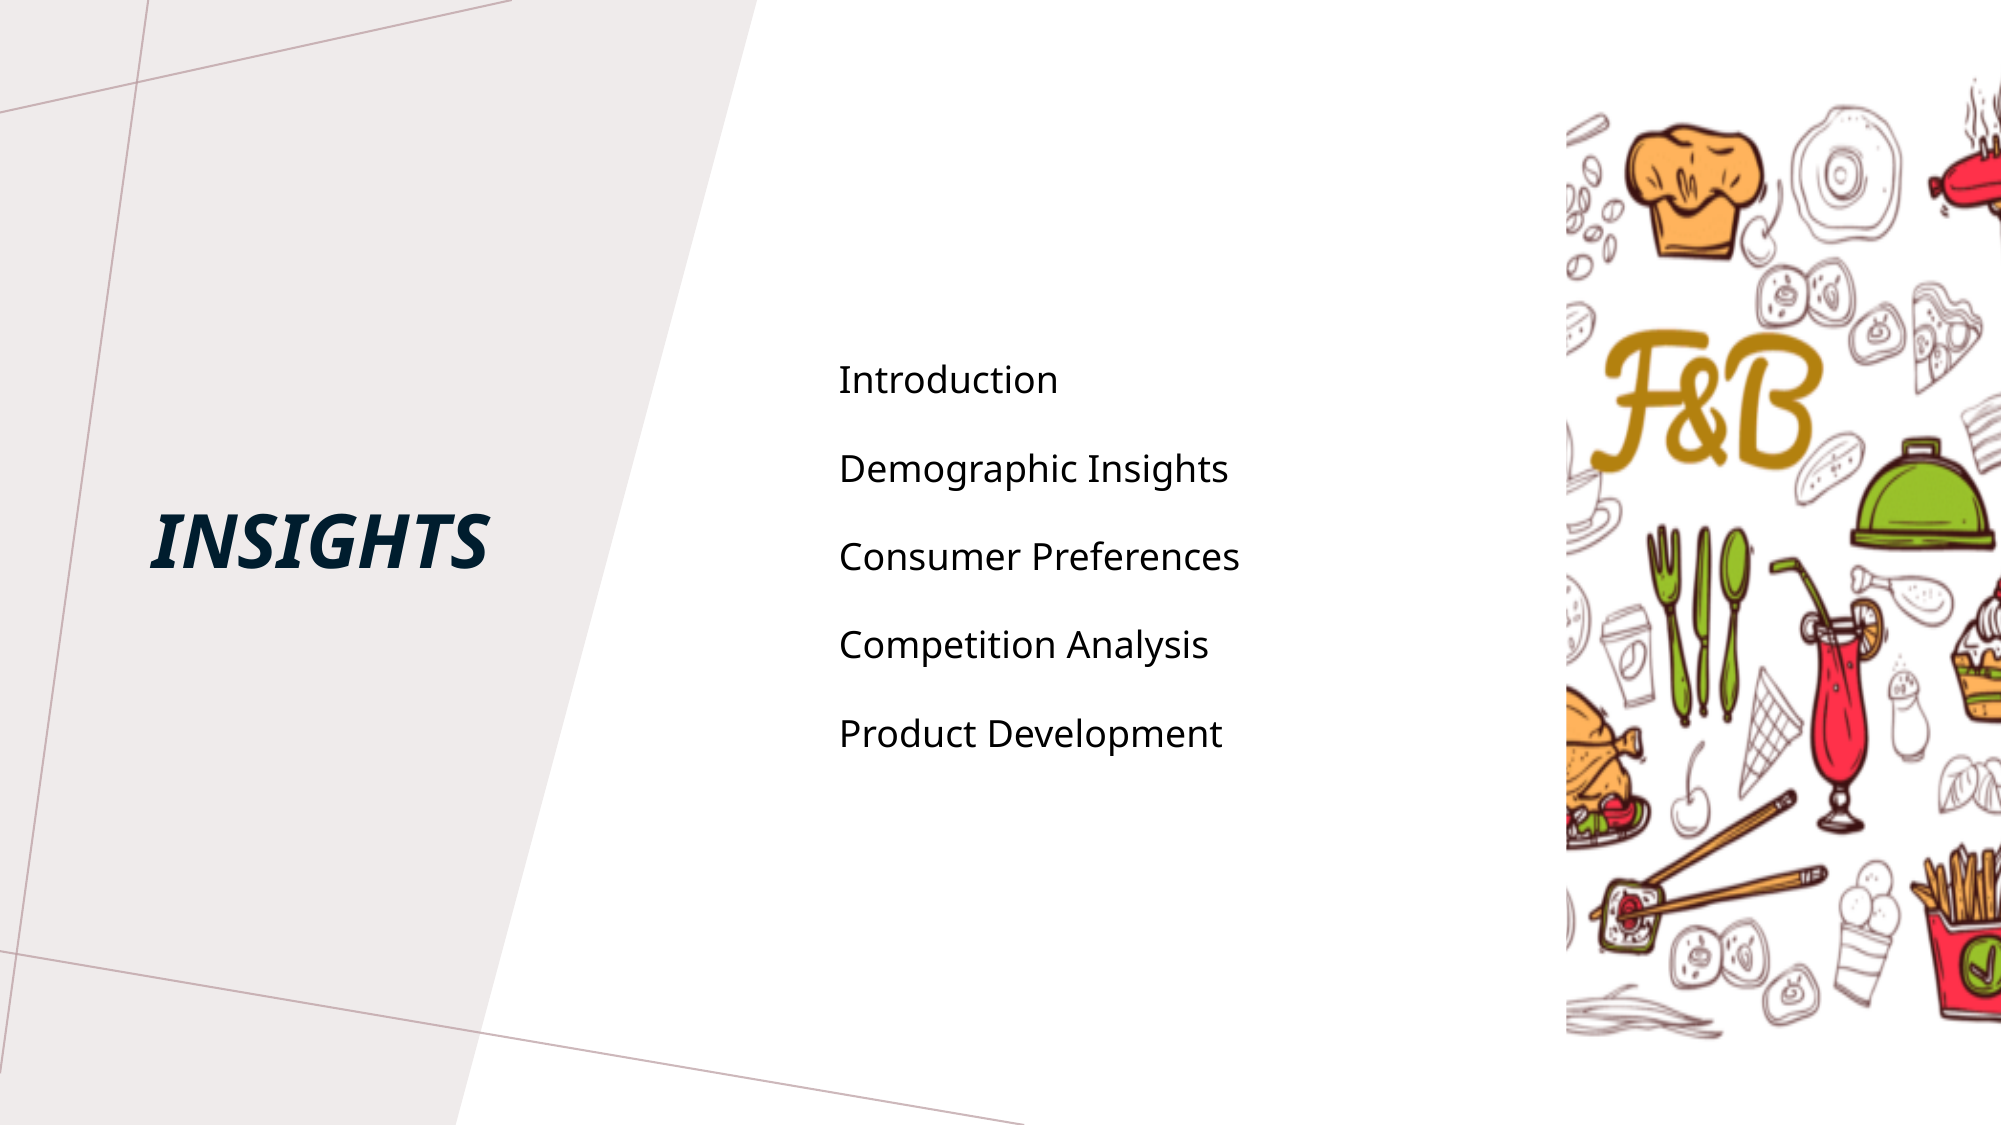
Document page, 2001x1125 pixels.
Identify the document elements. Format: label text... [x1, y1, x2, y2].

title INsights [137, 83, 663, 1005]
list Introduction Demographic Insights Consumer Preferences Competition Analysis Product Development [824, 83, 1535, 1005]
picture [1565, 0, 2001, 1125]
